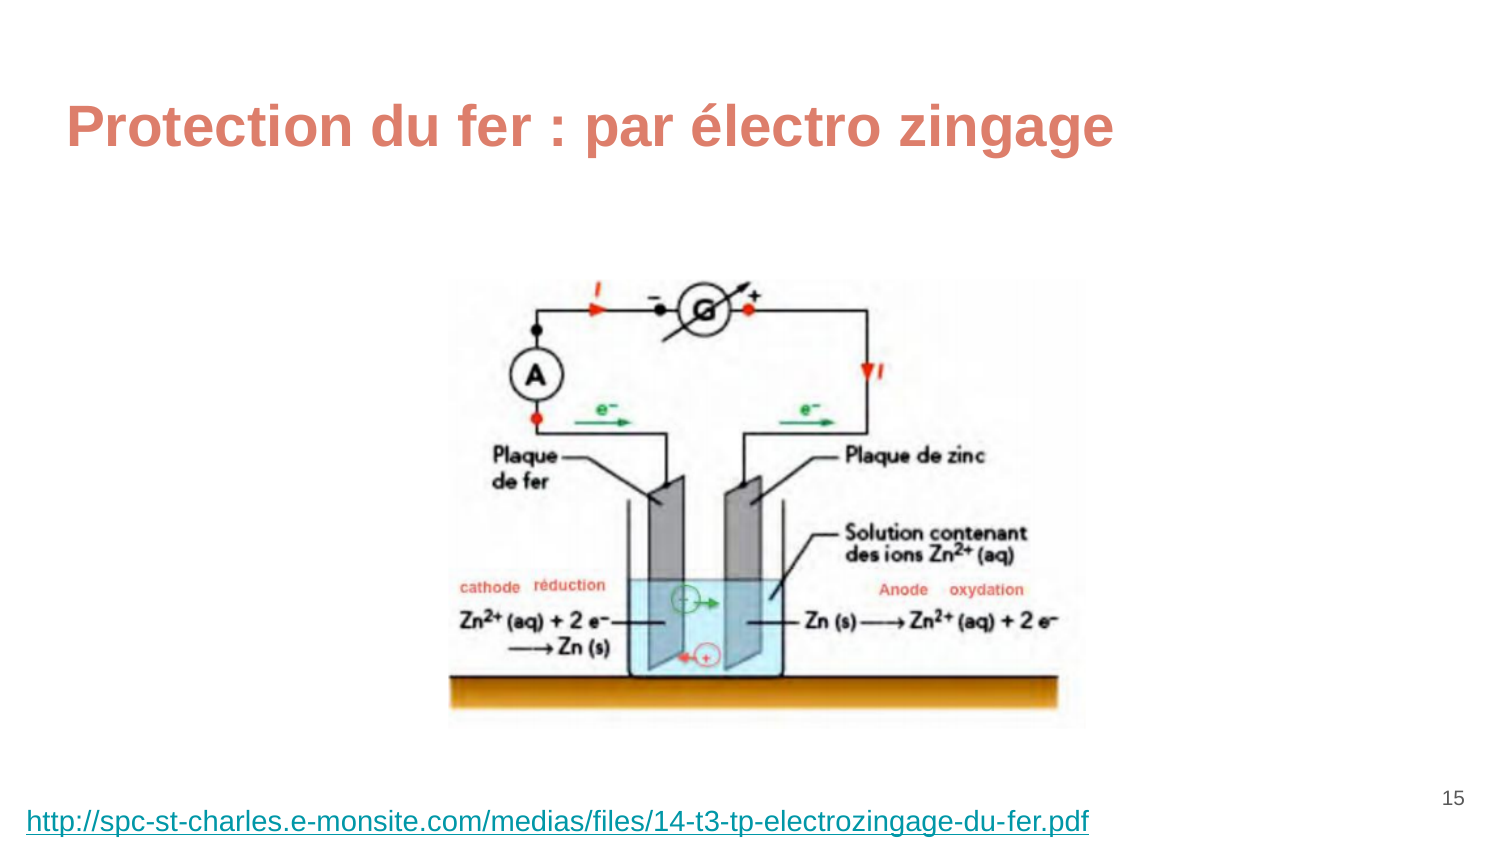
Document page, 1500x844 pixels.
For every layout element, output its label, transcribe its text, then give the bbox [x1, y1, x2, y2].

title Protection du fer : par électro zingage [51, 72, 1449, 167]
slide_number 15 [1389, 764, 1480, 830]
text_box http://spc-st-charles.e-monsite.com/medias/files/14-t3-tp-electrozingage-du-fer.pdf [14, 797, 1341, 844]
picture [408, 272, 1092, 729]
